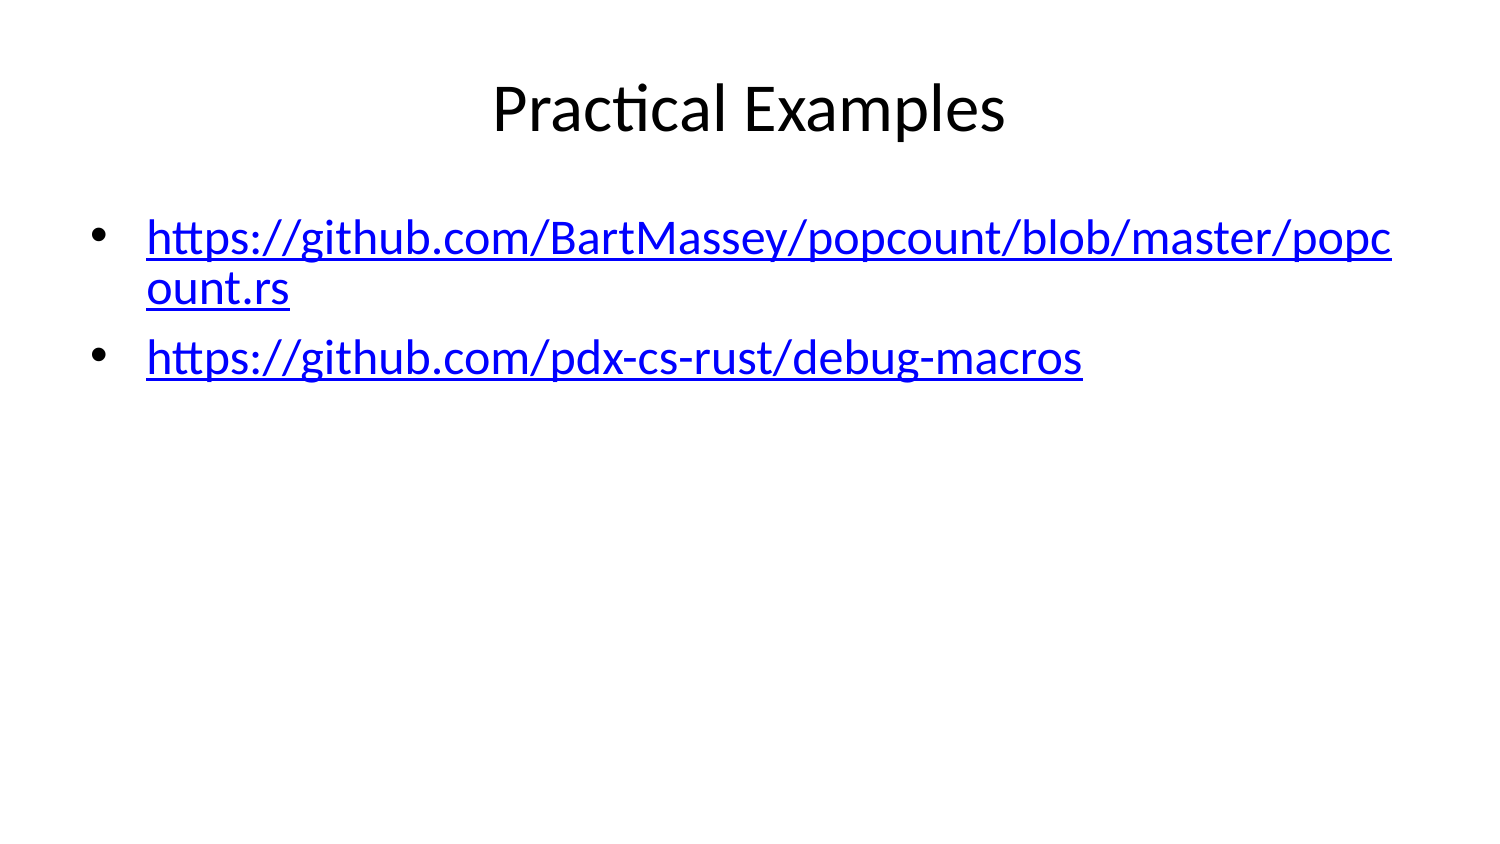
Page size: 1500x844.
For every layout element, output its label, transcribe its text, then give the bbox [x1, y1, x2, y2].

list https://github.com/BartMassey/popcount/blob/master/popcount.rs https://github.com/pdx-cs-rust/debug-macros [75, 196, 1425, 754]
title Practical Examples [75, 33, 1425, 175]
